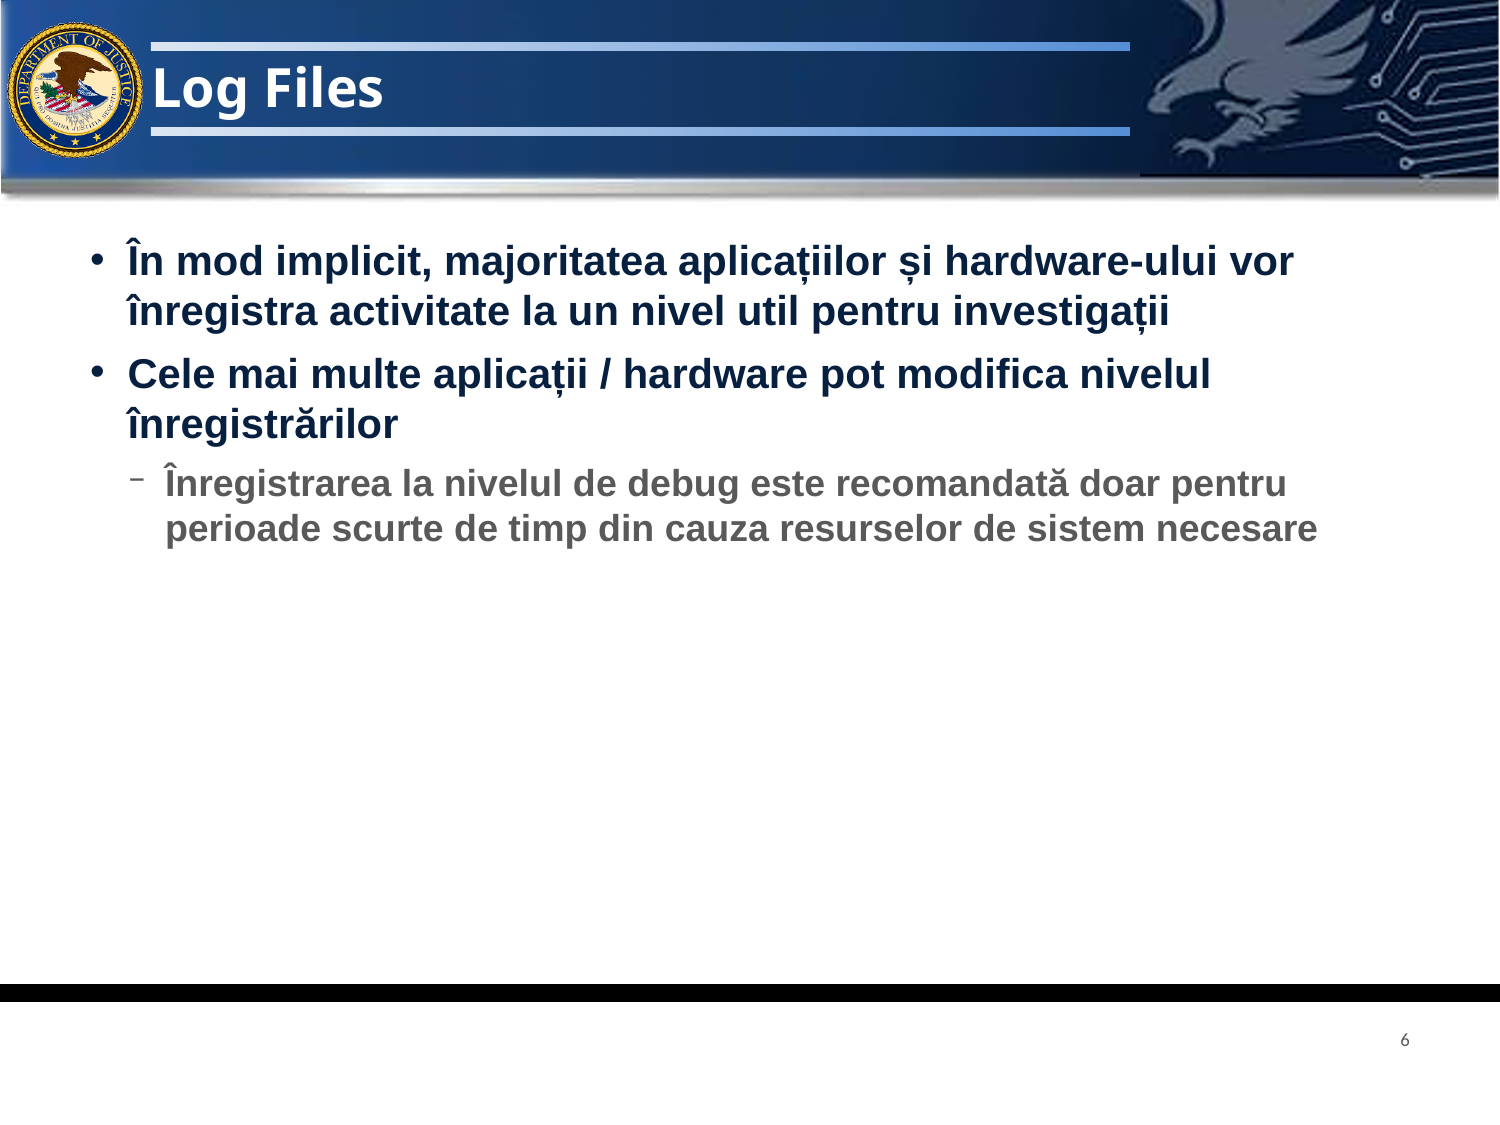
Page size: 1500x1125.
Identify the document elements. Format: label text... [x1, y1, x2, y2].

list În mod implicit, majoritatea aplicațiilor și hardware-ului vor înregistra activitate la un nivel util pentru investigații Cele mai multe aplicații / hardware pot modifica nivelul înregistrărilor Înregistrarea la nivelul de debug este recomandată doar pentru perioade scurte de timp din cauza resurselor de sistem necesare [75, 226, 1425, 962]
title Log Files [150, 52, 1131, 128]
slide_number 6 [1087, 1023, 1425, 1054]
picture [0, 0, 1500, 209]
